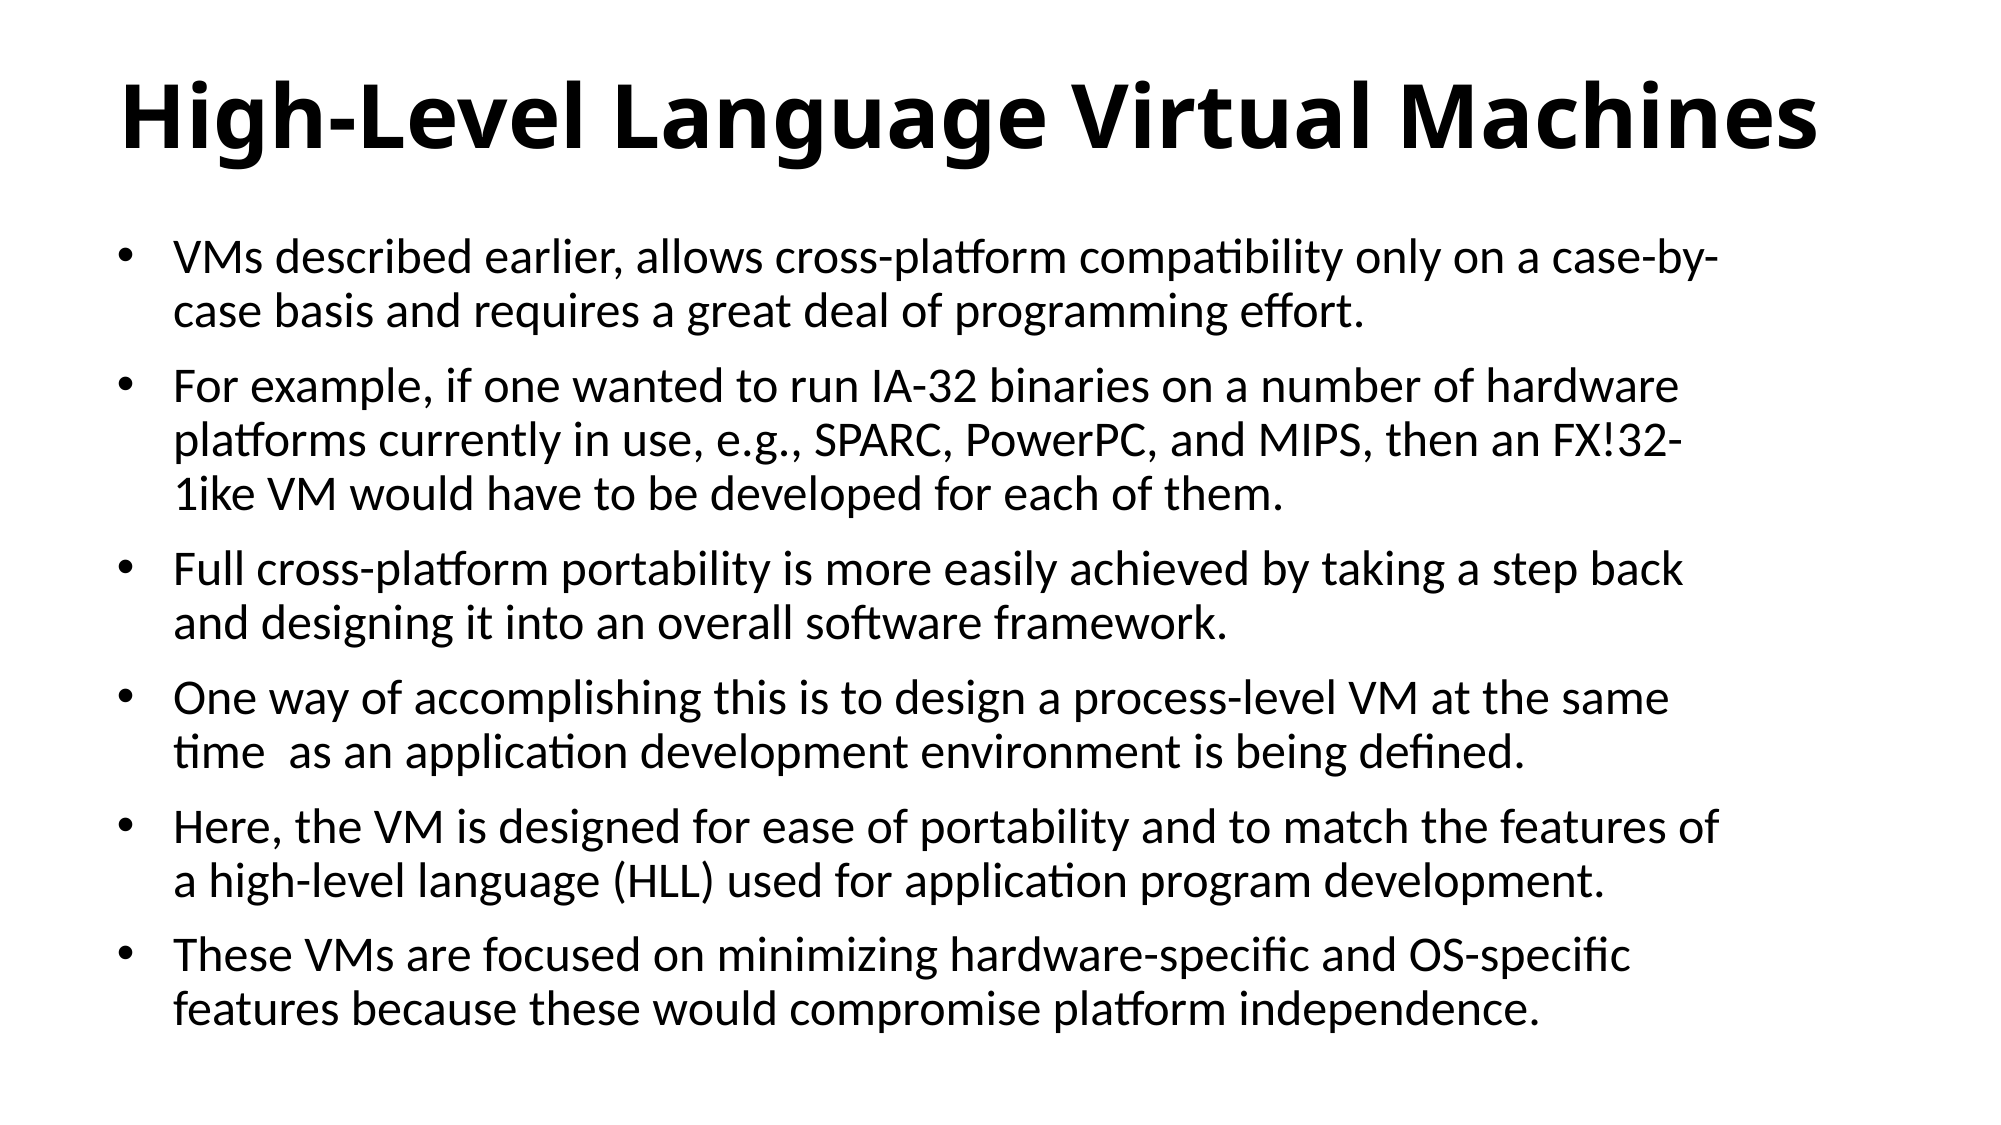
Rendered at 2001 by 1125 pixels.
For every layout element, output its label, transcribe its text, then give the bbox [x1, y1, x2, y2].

title High-Level Language Virtual Machines [26, 23, 1913, 175]
subtitle VMs described earlier, allows cross-platform compatibility only on a case-by-case basis and requires a great deal of programming effort. For example, if one wanted to run IA-32 binaries on a number of hardware platforms currently in use, e.g., SPARC, PowerPC, and MIPS, then an FX!32-1ike VM would have to be developed for each of them. Full cross-platform portability is more easily achieved by taking a step back and designing it into an overall software framework. One way of accomplishing this is to design a process-level VM at the same time as an application development environment is being defined. Here, the VM is designed for ease of portability and to match the features of a high-level language (HLL) used for application program development. These VMs are focused on minimizing hardware-specific and OS-specific features because these would compromise platform independence. [101, 223, 1750, 1079]
